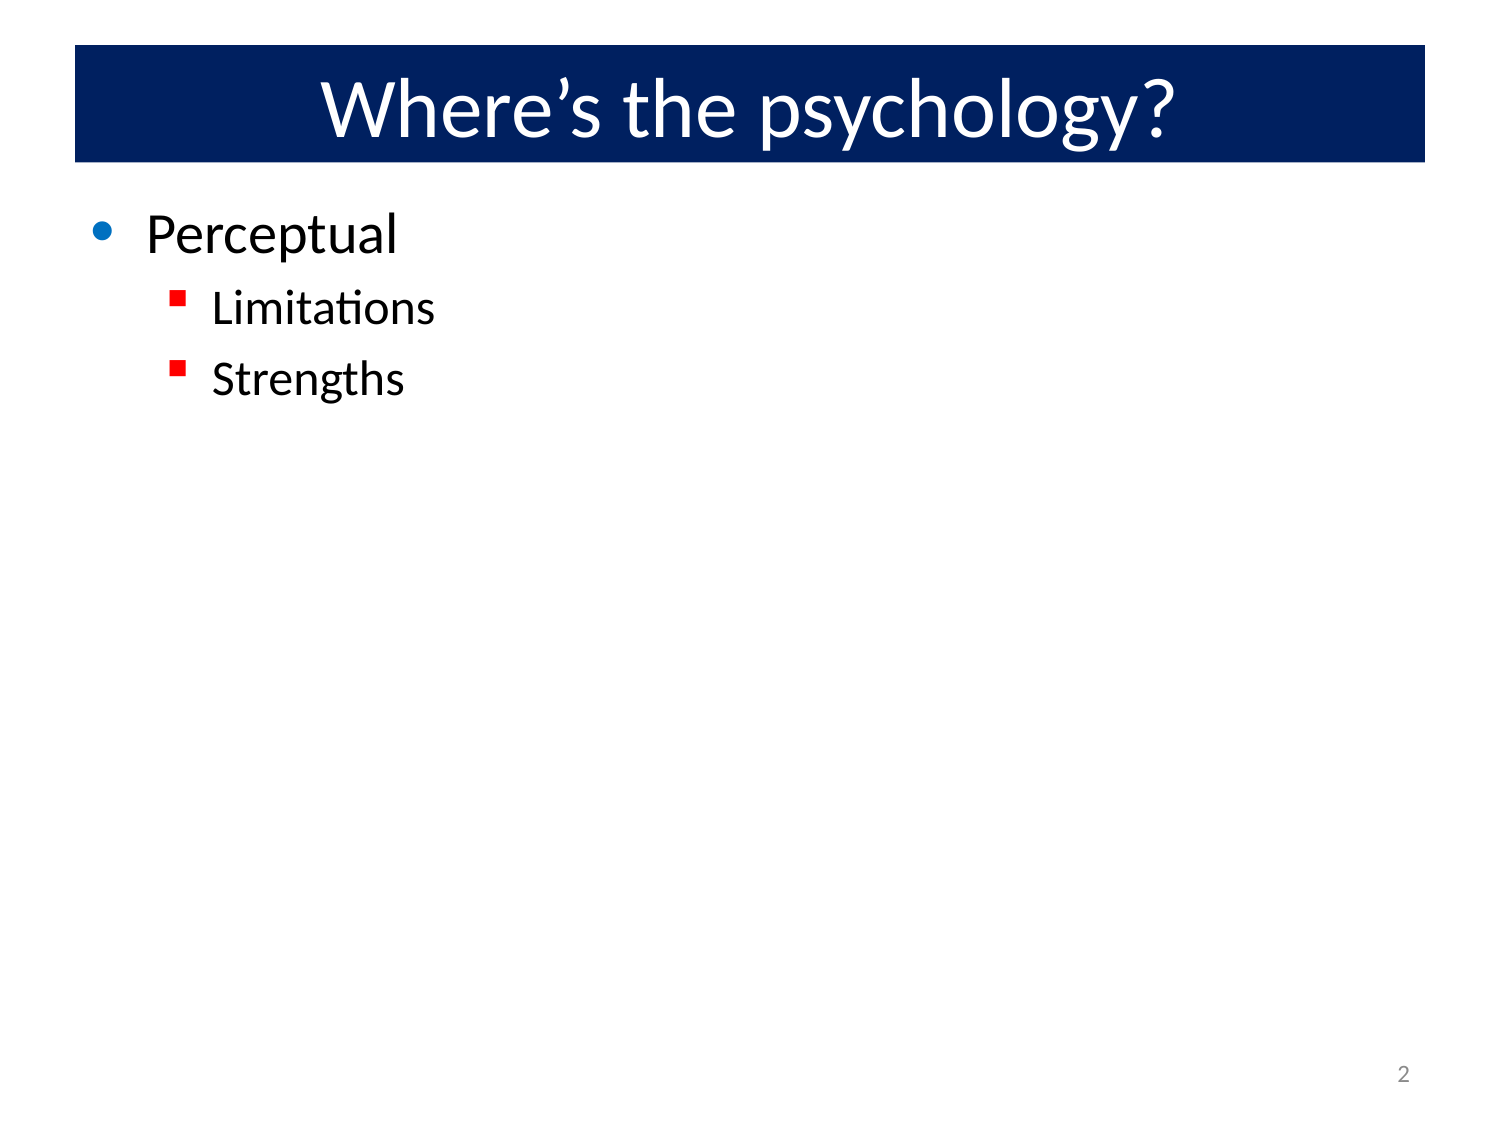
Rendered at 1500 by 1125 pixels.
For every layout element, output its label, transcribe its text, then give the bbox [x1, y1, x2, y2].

title Where’s the psychology? [75, 45, 1425, 163]
list Perceptual Limitations Strengths [75, 187, 1425, 1025]
slide_number 2 [1074, 1042, 1425, 1103]
